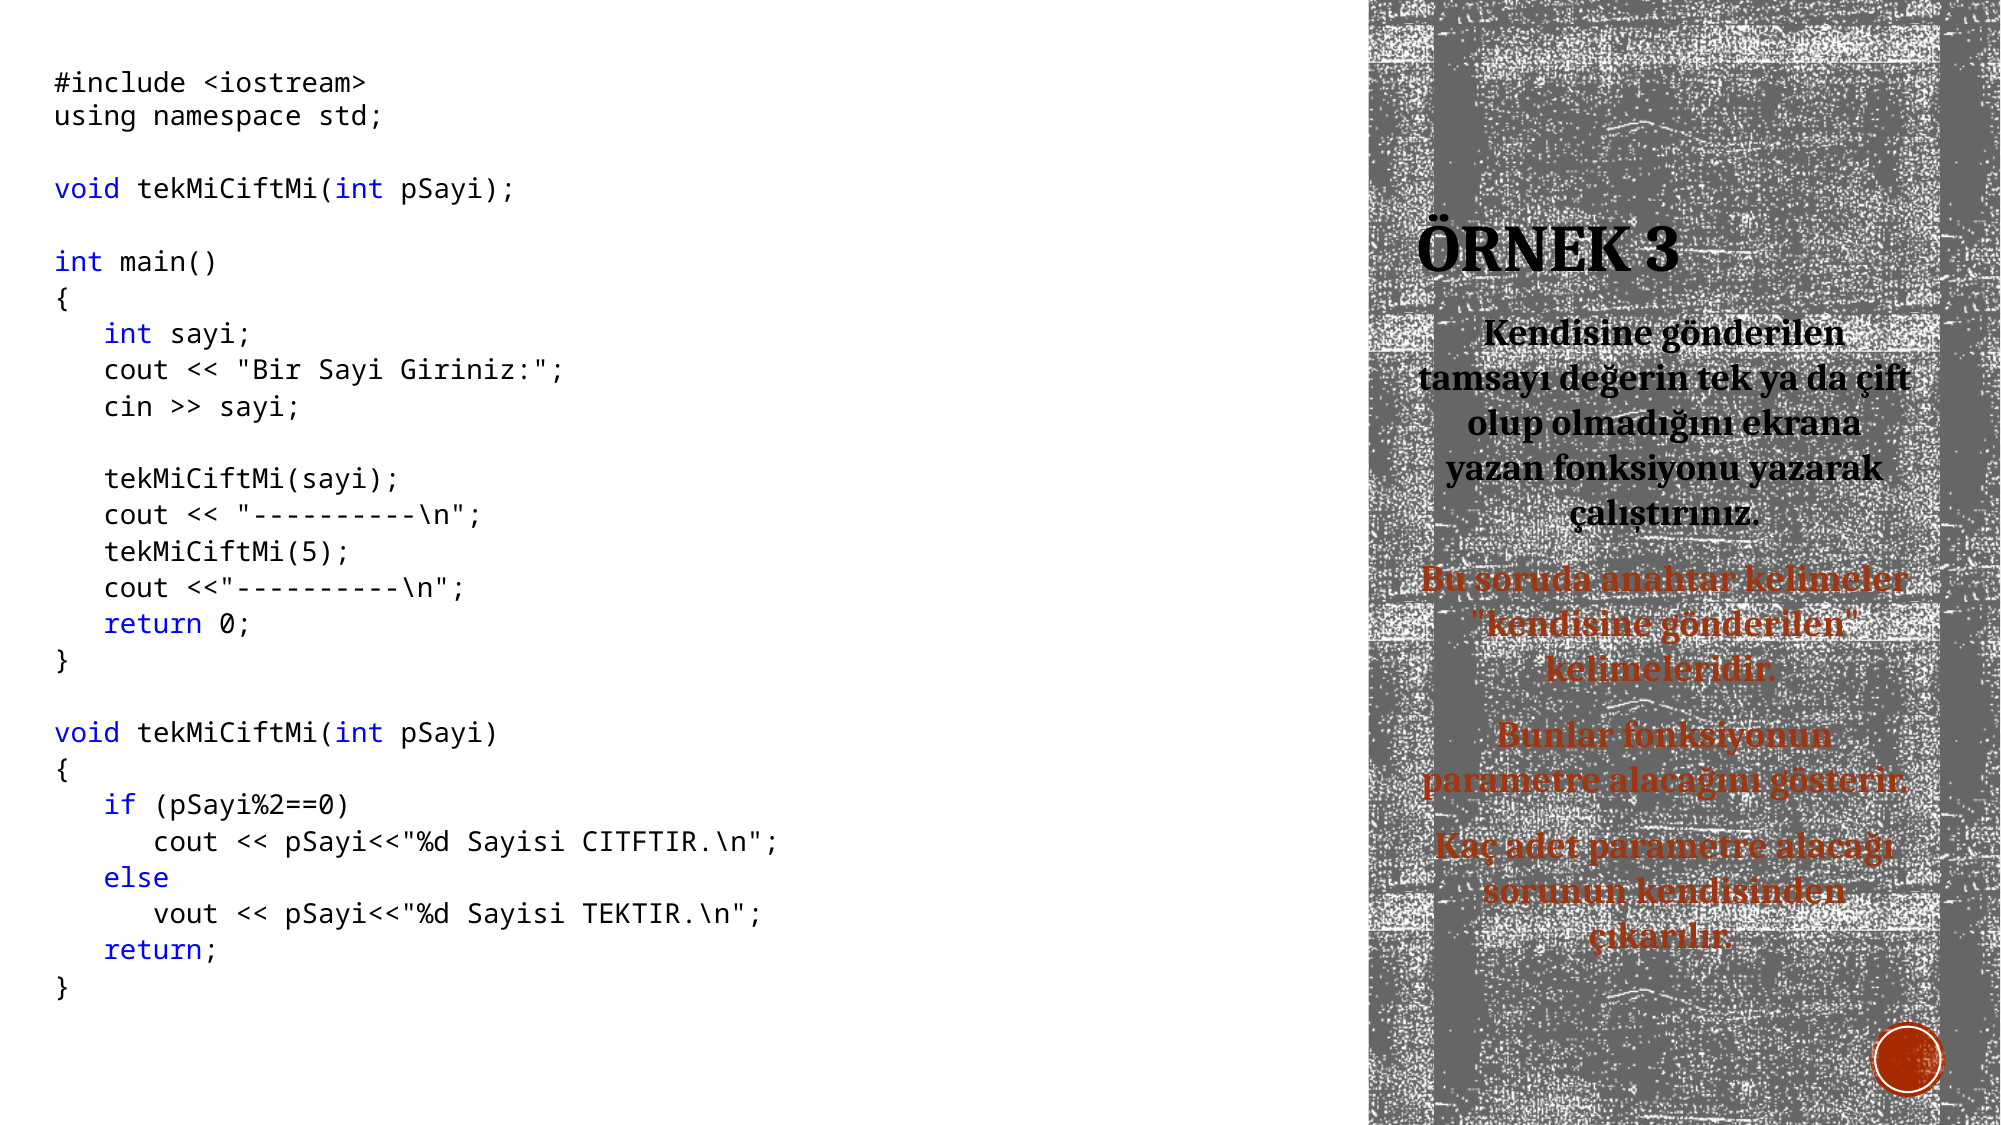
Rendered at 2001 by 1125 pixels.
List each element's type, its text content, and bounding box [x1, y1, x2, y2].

title ÖRNEK 3 [1402, 57, 1928, 294]
list Kendisine gönderilen tamsayı değerin tek ya da çift olup olmadığını ekrana yazan fonksiyonu yazarak çalıştırınız. Bu soruda anahtar kelimeler "kendisine gönderilen" kelimeleridir. Bunlar fonksiyonun parametre alacağını gösterir. Kaç adet parametre alacağı sorunun kendisinden çıkarılır. [1402, 300, 1928, 1014]
list #include <iostream> using namespace std; void tekMiCiftMi(int pSayi); int main() { int sayi; cout << "Bir Sayi Giriniz:"; cin >> sayi; tekMiCiftMi(sayi); cout << "----------\n"; tekMiCiftMi(5); cout <<"----------\n"; return 0; } void tekMiCiftMi(int pSayi) { if (pSayi%2==0) cout << pSayi<<"%d Sayisi CITFTIR.\n"; else vout << pSayi<<"%d Sayisi TEKTIR.\n"; return; } [39, 57, 1324, 1014]
